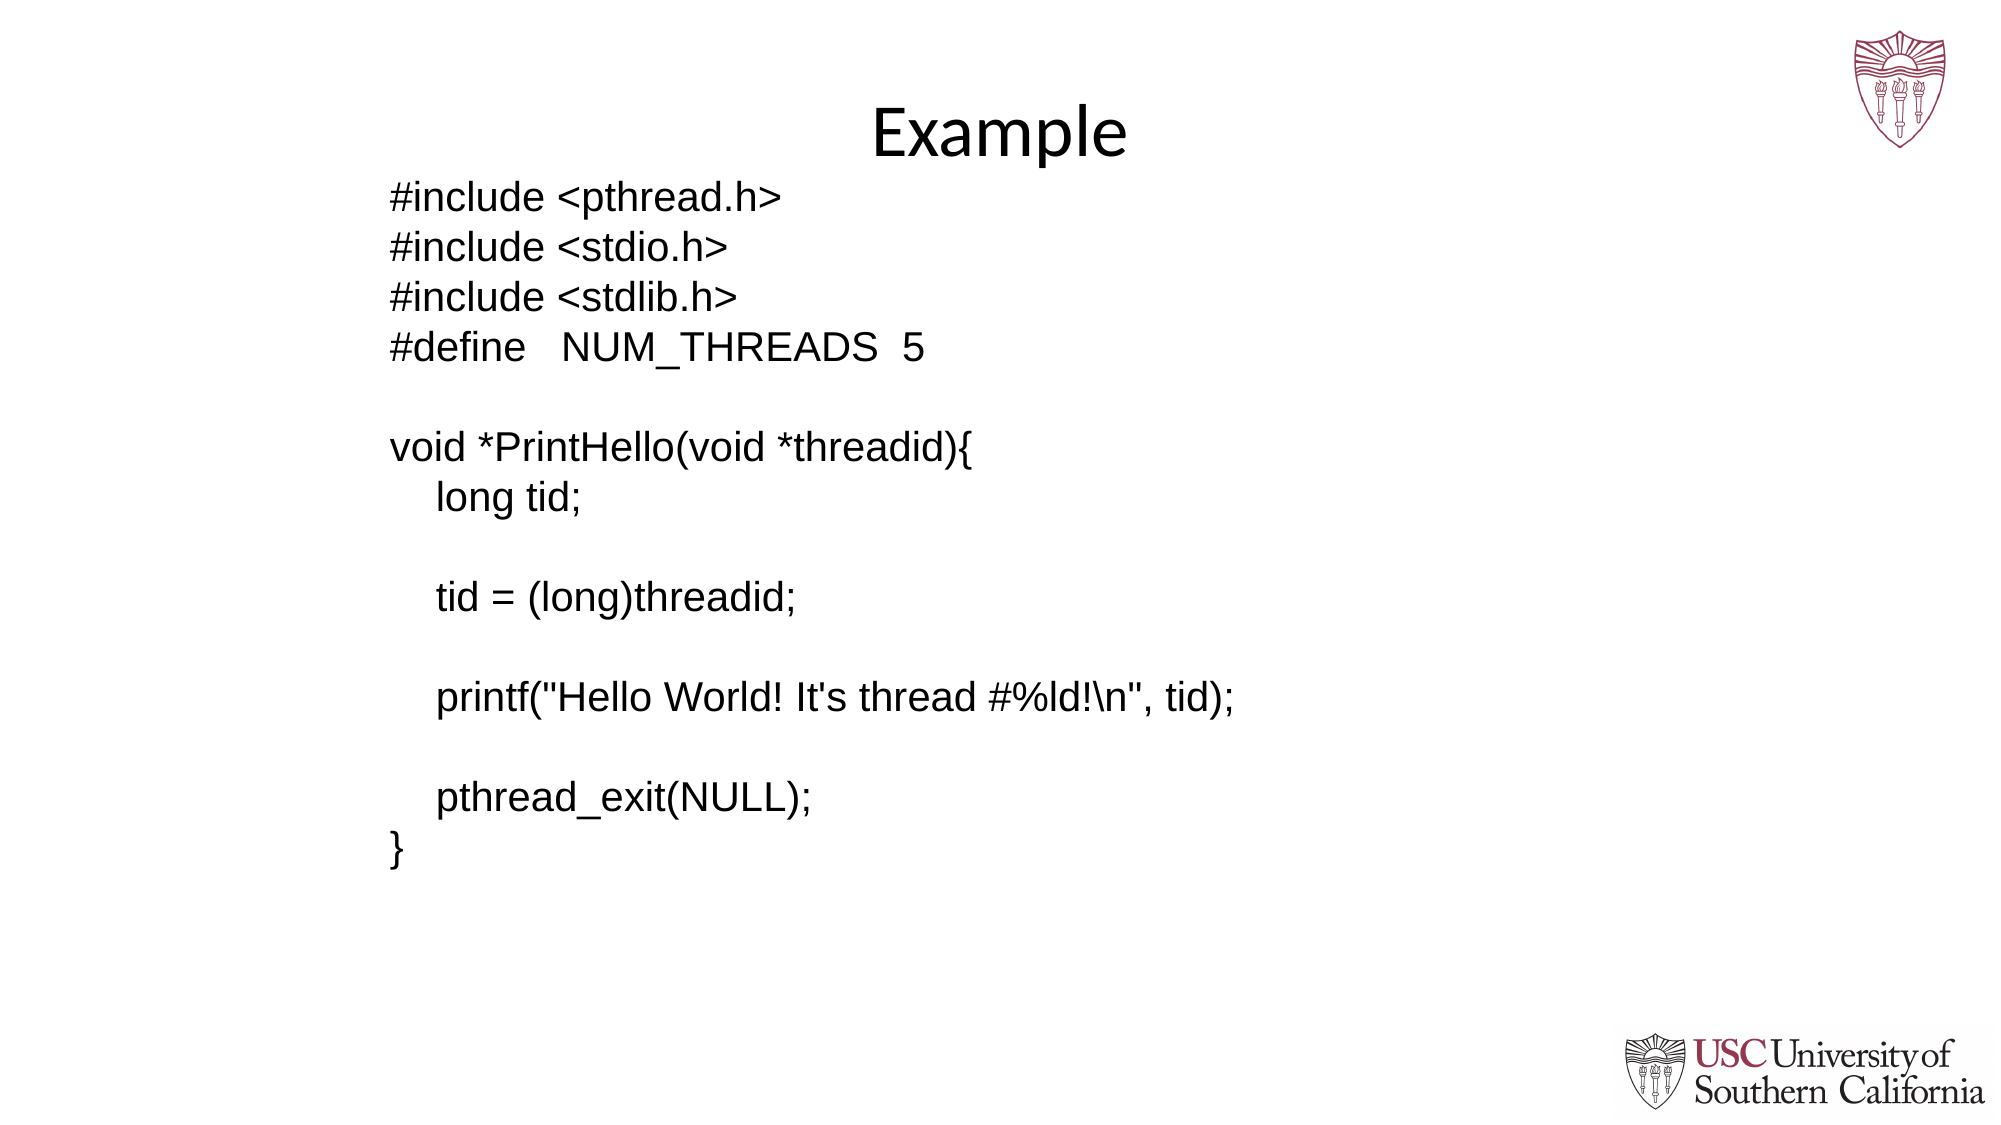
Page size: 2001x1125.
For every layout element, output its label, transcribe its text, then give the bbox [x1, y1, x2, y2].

title Example [137, 50, 1863, 203]
text_box #include <pthread.h> #include <stdio.h> #include <stdlib.h> #define NUM_THREADS 5 void *PrintHello(void *threadid){ long tid; tid = (long)threadid; printf("Hello World! It's thread #%ld!\n", tid); pthread_exit(NULL); } [375, 162, 1675, 923]
